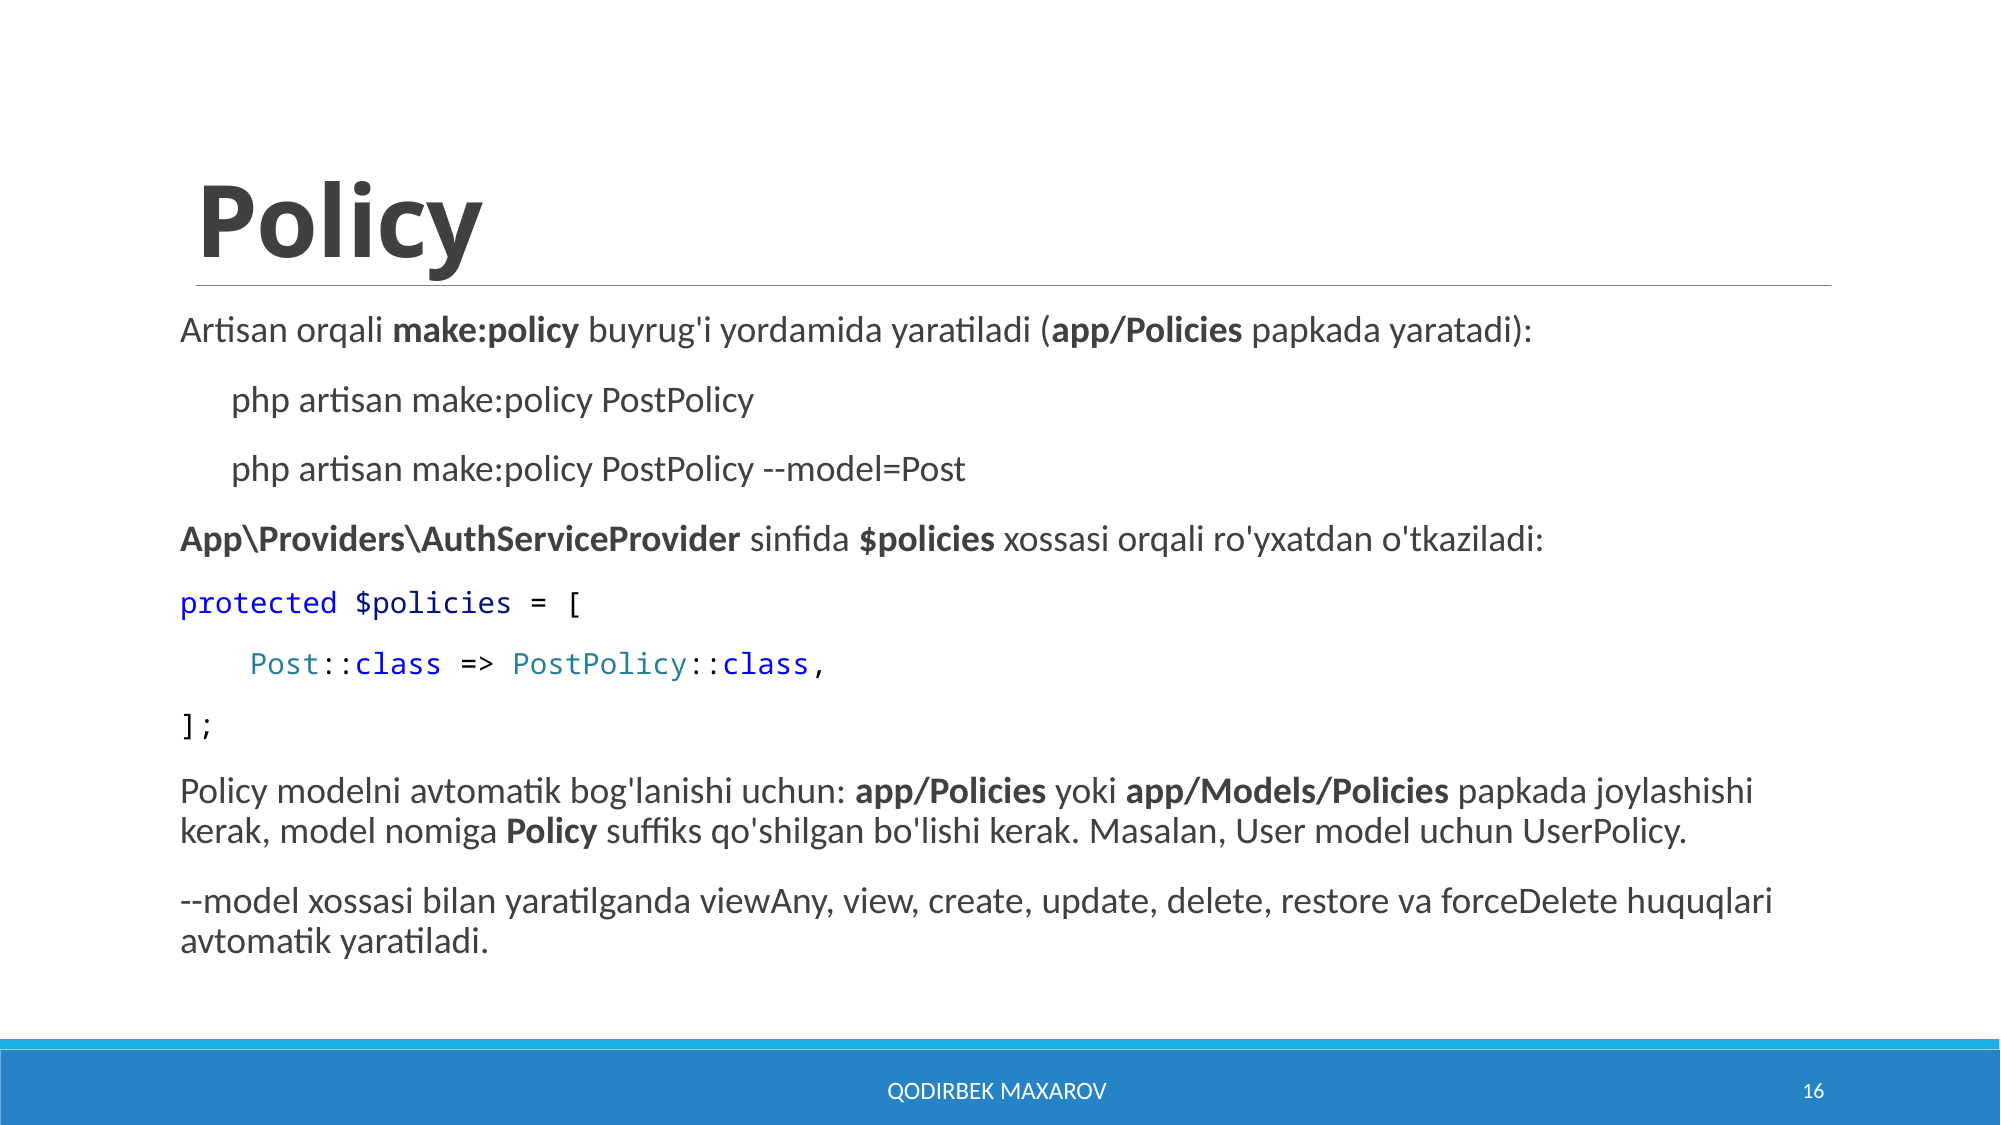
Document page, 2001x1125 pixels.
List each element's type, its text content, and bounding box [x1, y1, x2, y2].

slide_number 16 [1624, 1059, 1840, 1120]
footer Qodirbek Maxarov [604, 1059, 1396, 1120]
list Artisan orqali make:policy buyrug'i yordamida yaratiladi (app/Policies papkada yaratadi): php artisan make:policy PostPolicy php artisan make:policy PostPolicy --model=Post App\Providers\AuthServiceProvider sinfida $policies xossasi orqali ro'yxatdan o'tkaziladi: protected $policies = [ Post::class => PostPolicy::class, ]; Policy modelni avtomatik bog'lanishi uchun: app/Policies yoki app/Models/Policies papkada joylashishi kerak, model nomiga Policy suffiks qo'shilgan bo'lishi kerak. Masalan, User model uchun UserPolicy. --model xossasi bilan yaratilganda viewAny, view, create, update, delete, restore va forceDelete huquqlari avtomatik yaratiladi. [180, 302, 1830, 1018]
title Policy [180, 47, 1830, 285]
